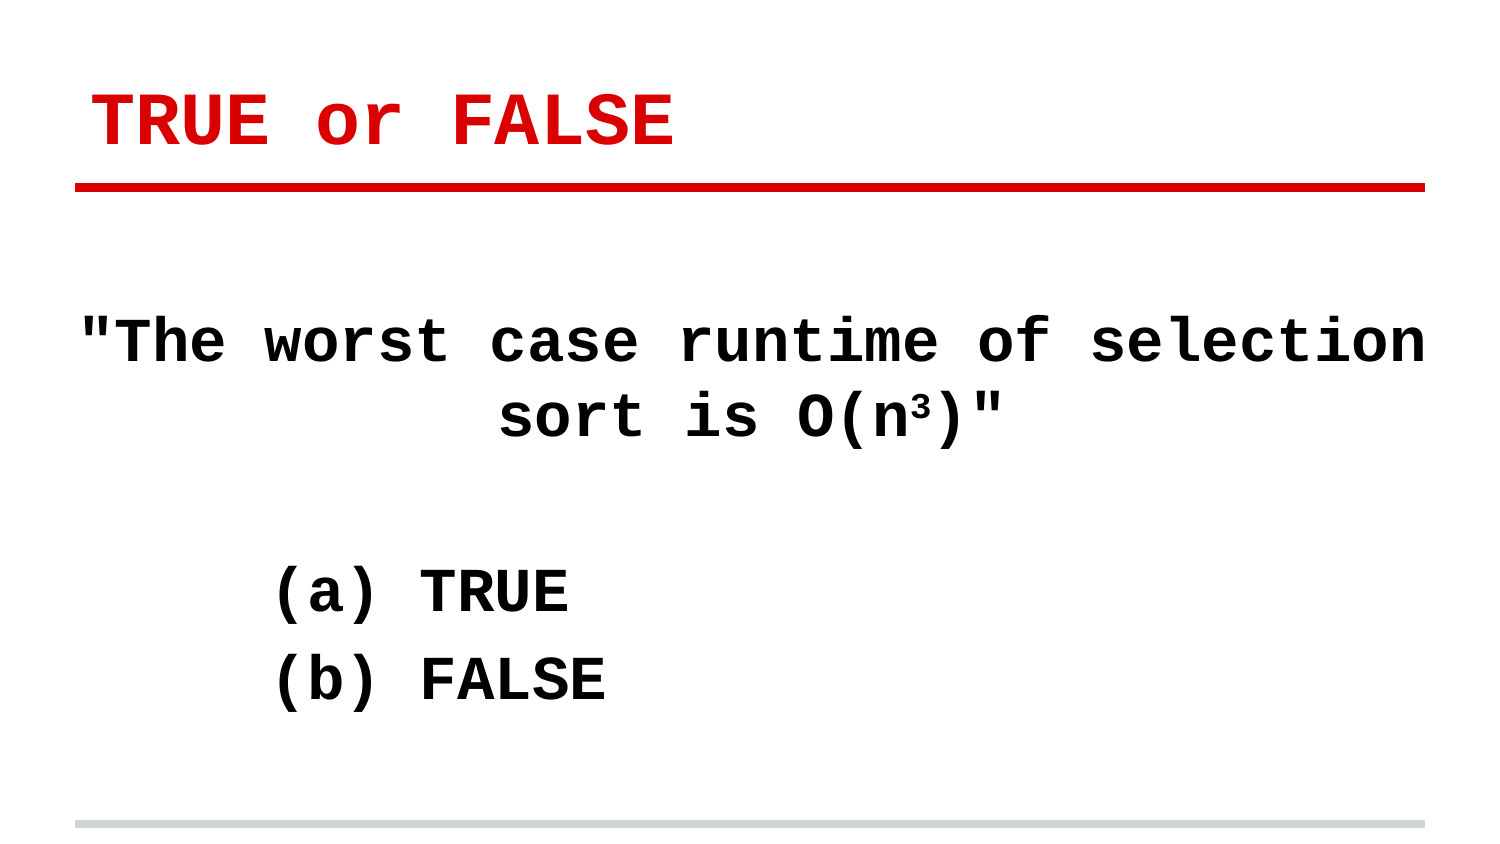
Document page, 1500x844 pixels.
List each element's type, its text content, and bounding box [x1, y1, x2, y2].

list "The worst case runtime of selection sort is O(n3)" (a) TRUE (b) FALSE [29, 196, 1475, 808]
title TRUE or FALSE [75, 33, 1425, 175]
